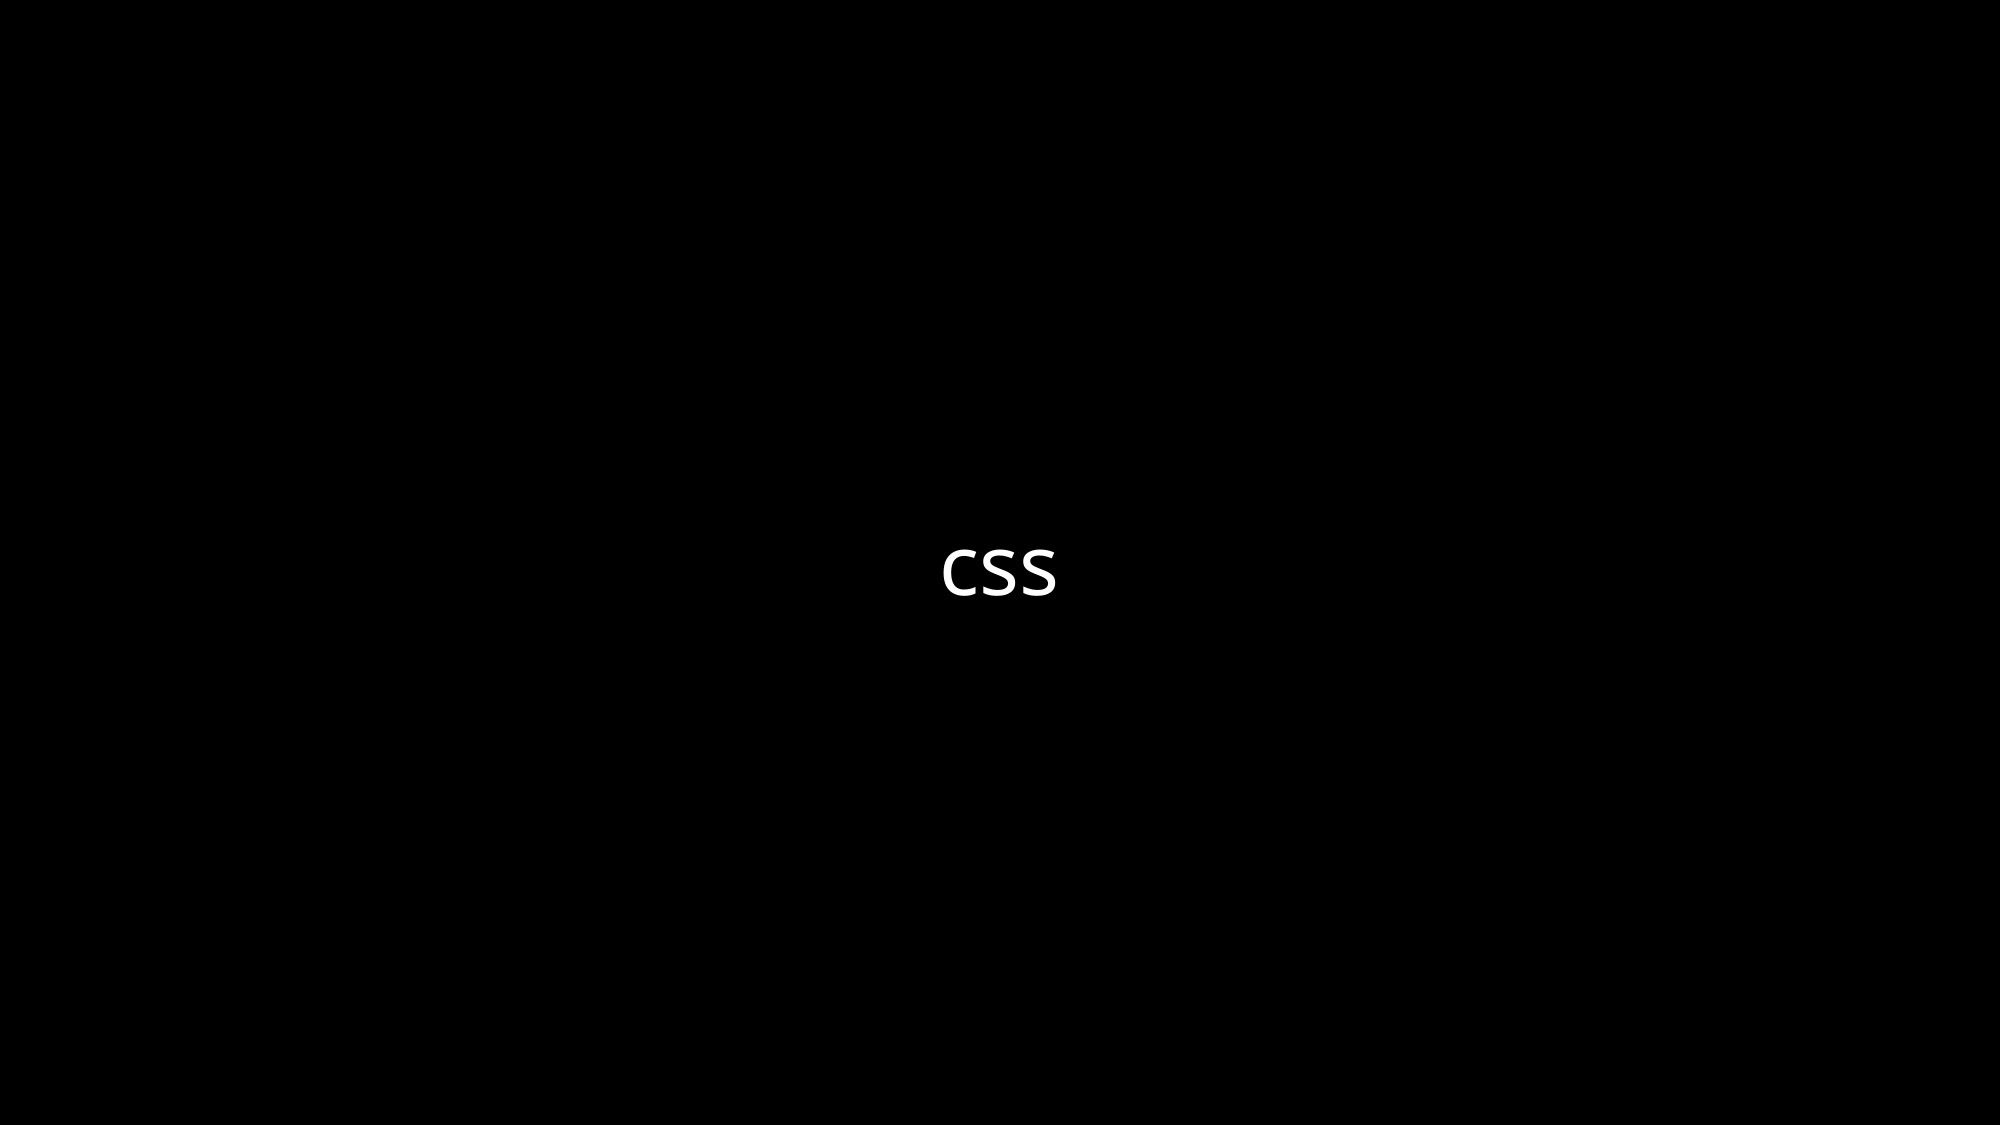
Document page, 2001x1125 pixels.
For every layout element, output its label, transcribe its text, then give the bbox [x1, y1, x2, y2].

text_box css [925, 504, 1075, 620]
